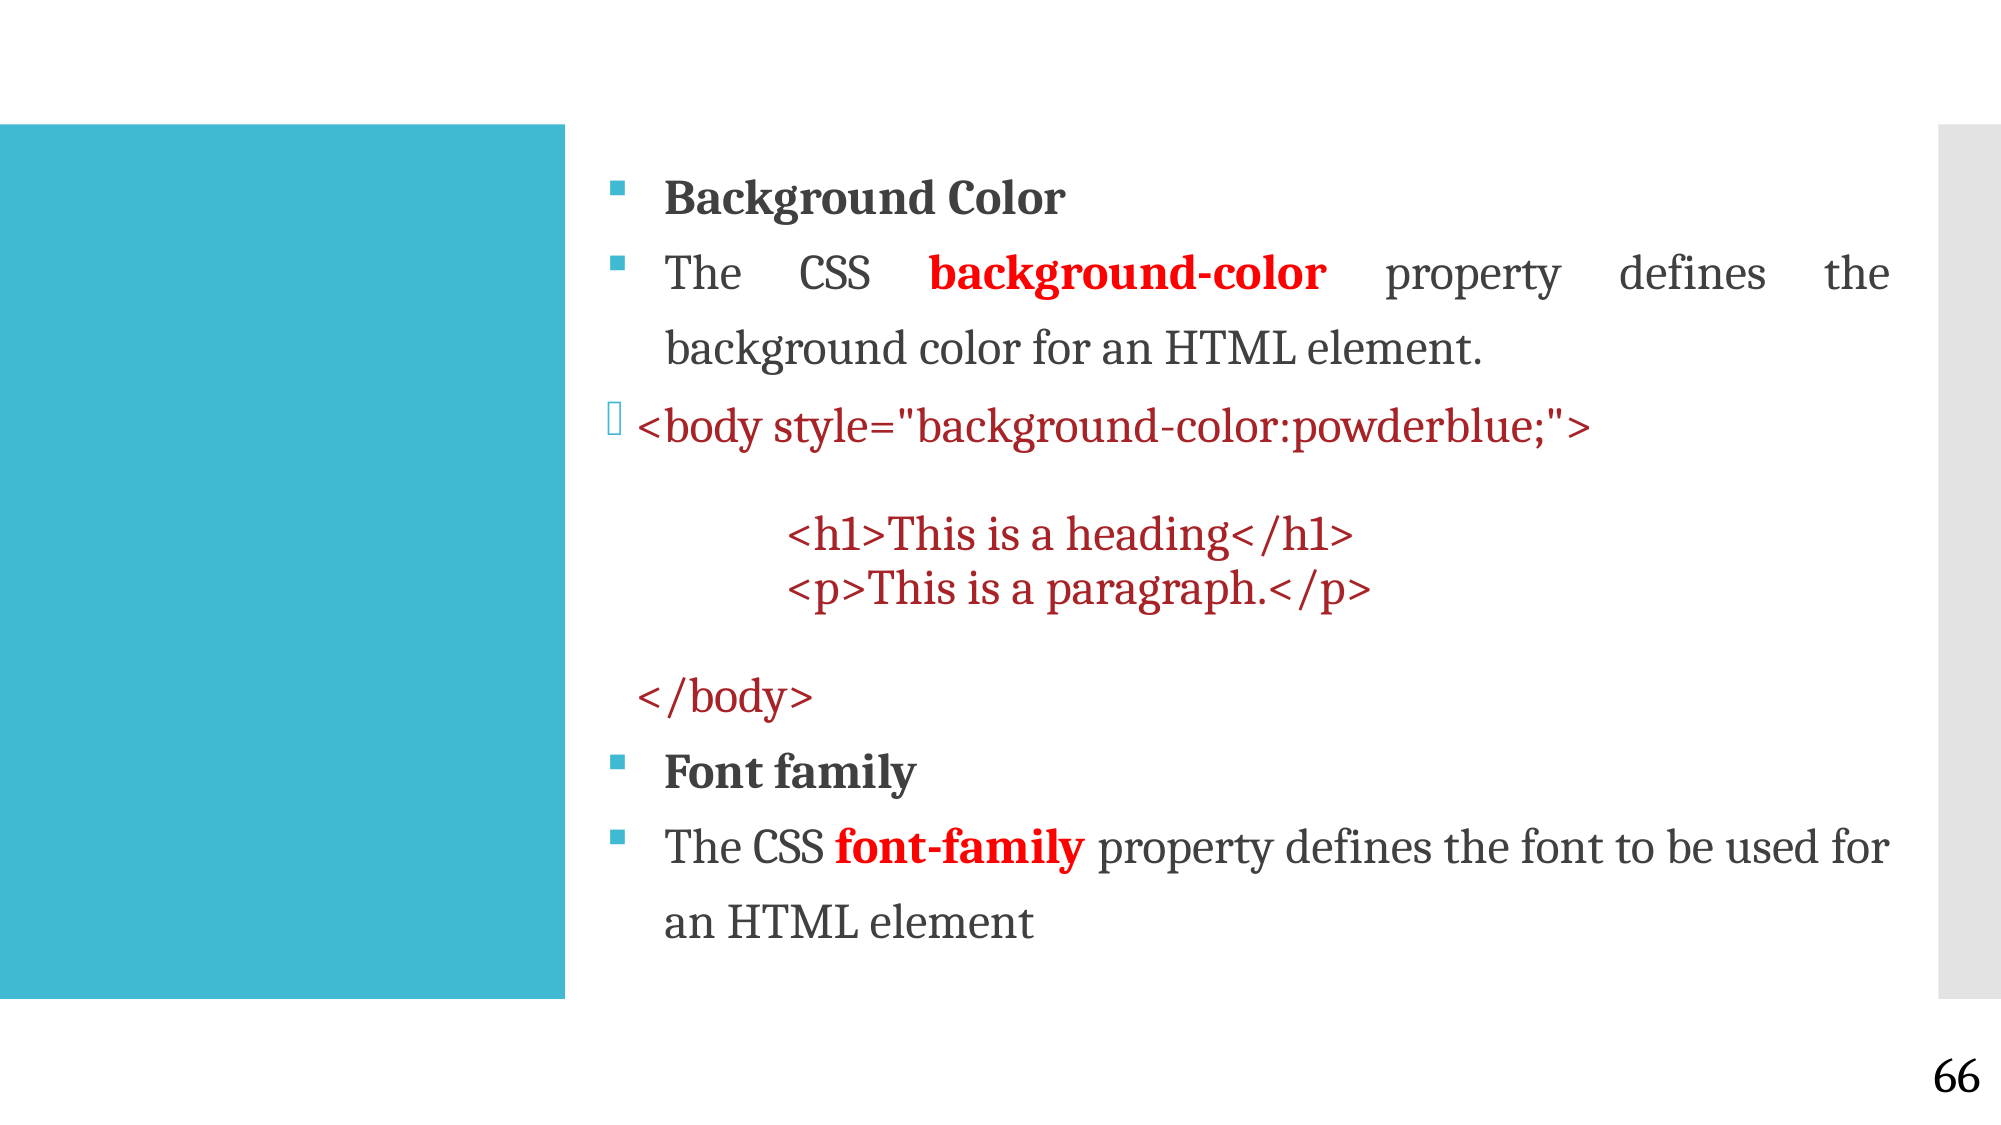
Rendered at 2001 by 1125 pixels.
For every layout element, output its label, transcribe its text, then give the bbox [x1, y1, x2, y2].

list Background Color The CSS background-color property defines the background color for an HTML element. <body style="background-color:powderblue;"> <h1>This is a heading</h1> <p>This is a paragraph.</p> </body> Font family The CSS font-family property defines the font to be used for an HTML element [591, 141, 1906, 982]
slide_number 66 [1744, 1042, 1996, 1103]
